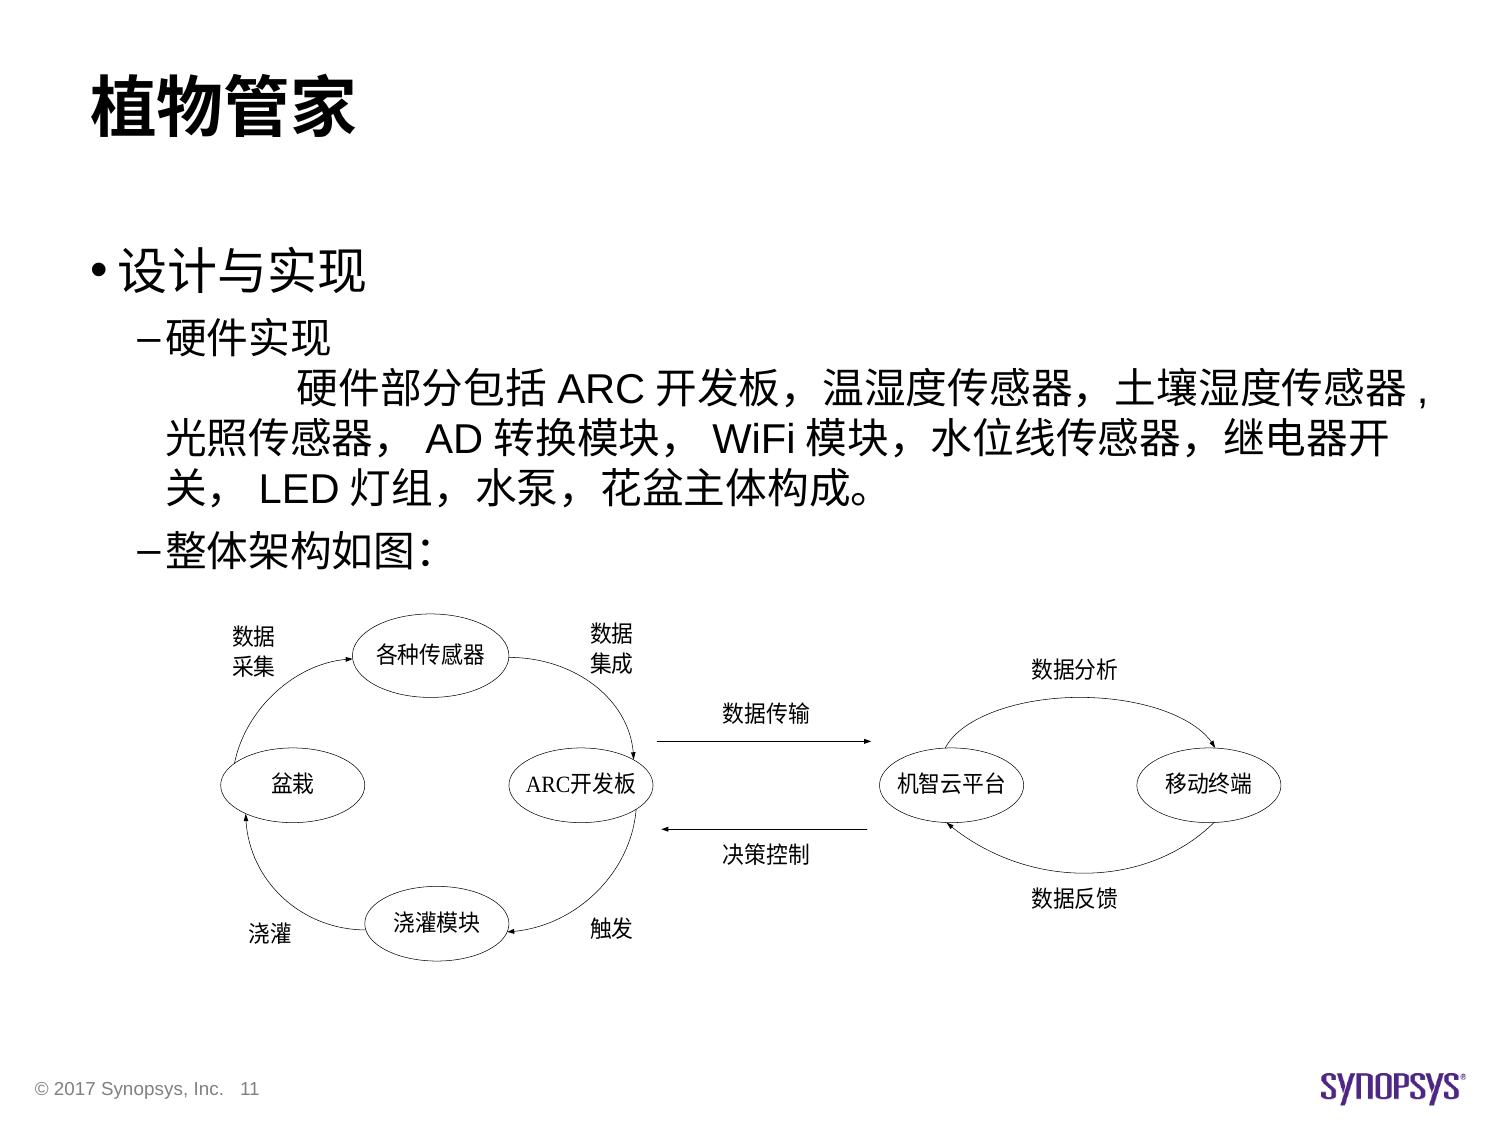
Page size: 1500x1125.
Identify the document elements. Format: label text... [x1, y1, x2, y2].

list 设计与实现 硬件实现 硬件部分包括ARC开发板，温湿度传感器，土壤湿度传感器,光照传感器，AD转换模块，WiFi模块，水位线传感器，继电器开关，LED灯组，水泵，花盆主体构成。 整体架构如图： [75, 232, 1425, 1028]
title 植物管家 [75, 11, 1500, 199]
picture [1321, 1073, 1466, 1108]
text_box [217, 612, 1283, 963]
